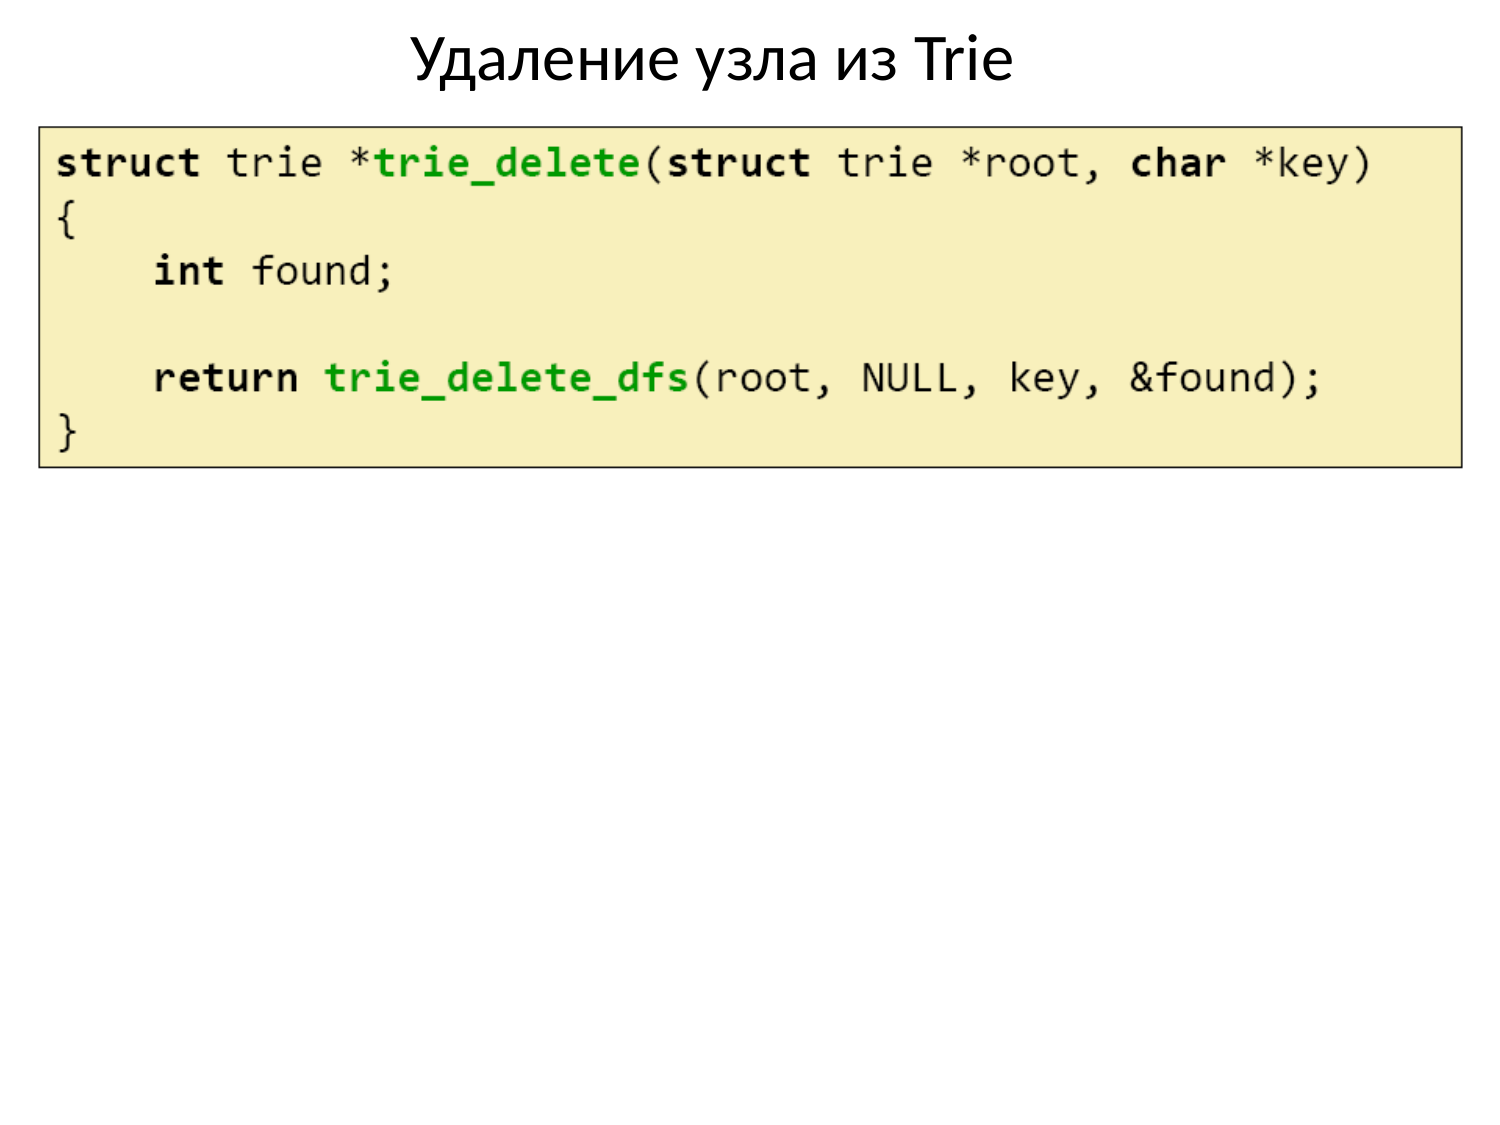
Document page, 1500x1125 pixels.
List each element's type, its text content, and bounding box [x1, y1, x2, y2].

text_box Удаление узла из Trie [17, 5, 1483, 101]
picture [34, 125, 1466, 470]
